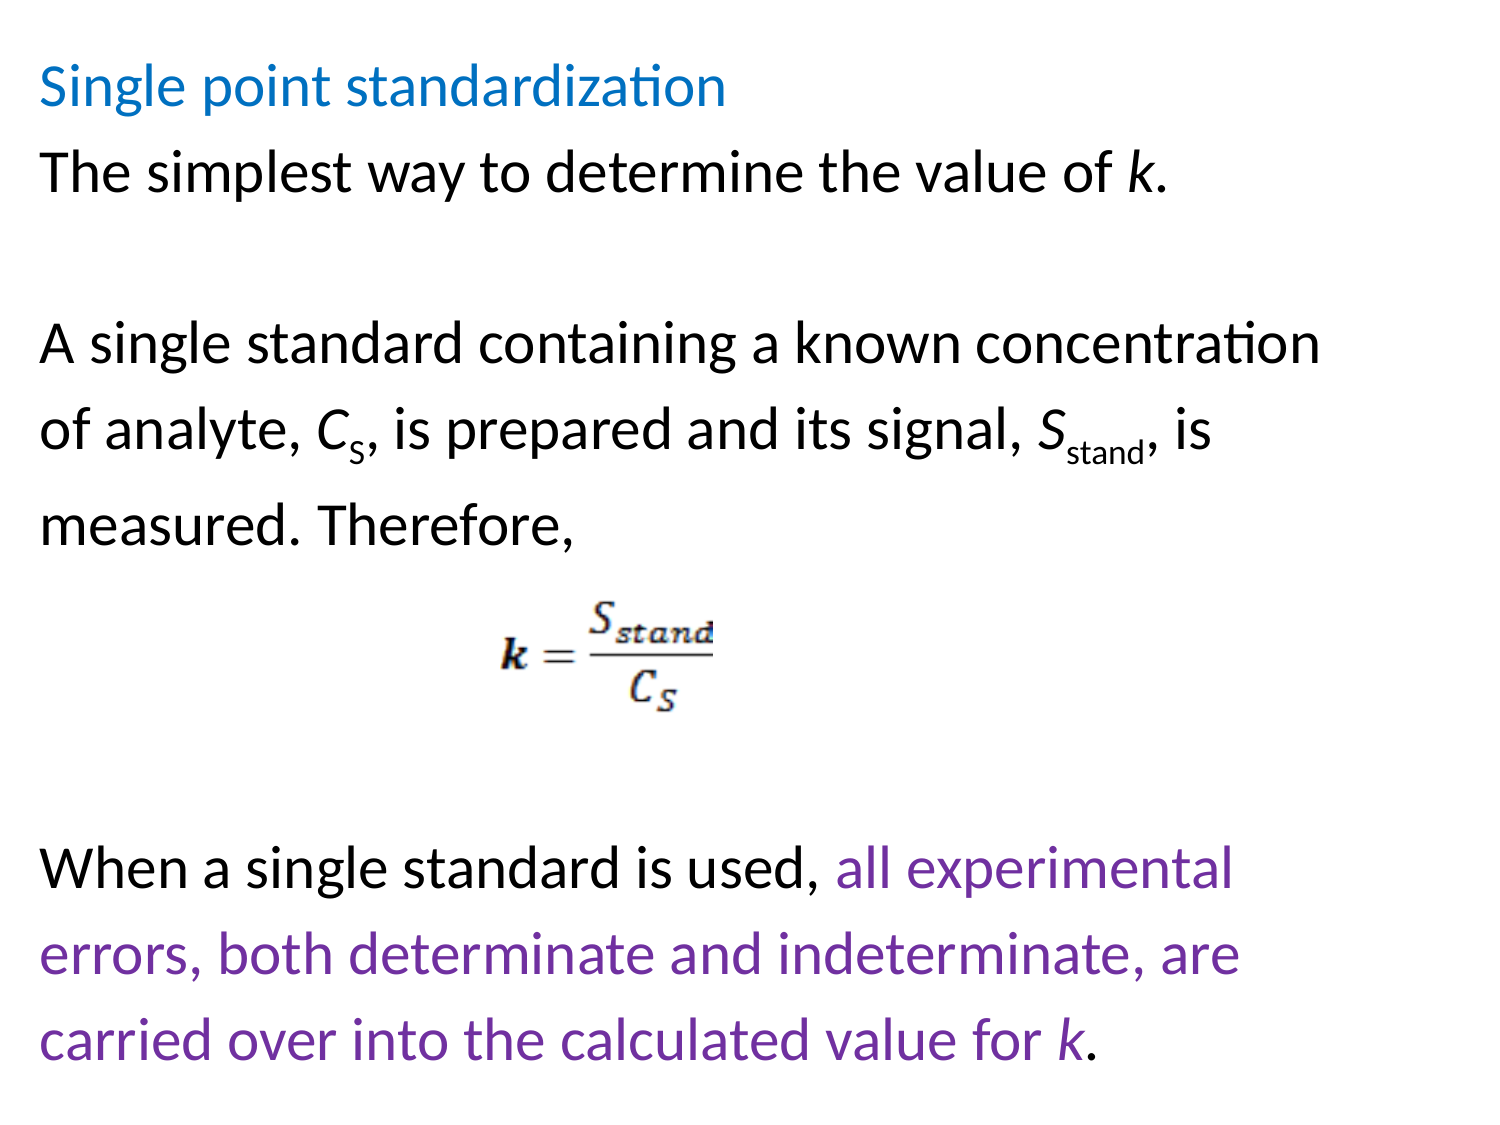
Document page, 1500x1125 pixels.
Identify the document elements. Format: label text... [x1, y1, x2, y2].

picture [499, 599, 713, 726]
list Single point standardization The simplest way to determine the value of k. A single standard containing a known concentration of analyte, CS, is prepared and its signal, Sstand, is measured. Therefore, When a single standard is used, all experimental errors, both determinate and indeterminate, are carried over into the calculated value for k. [24, 37, 1463, 1088]
